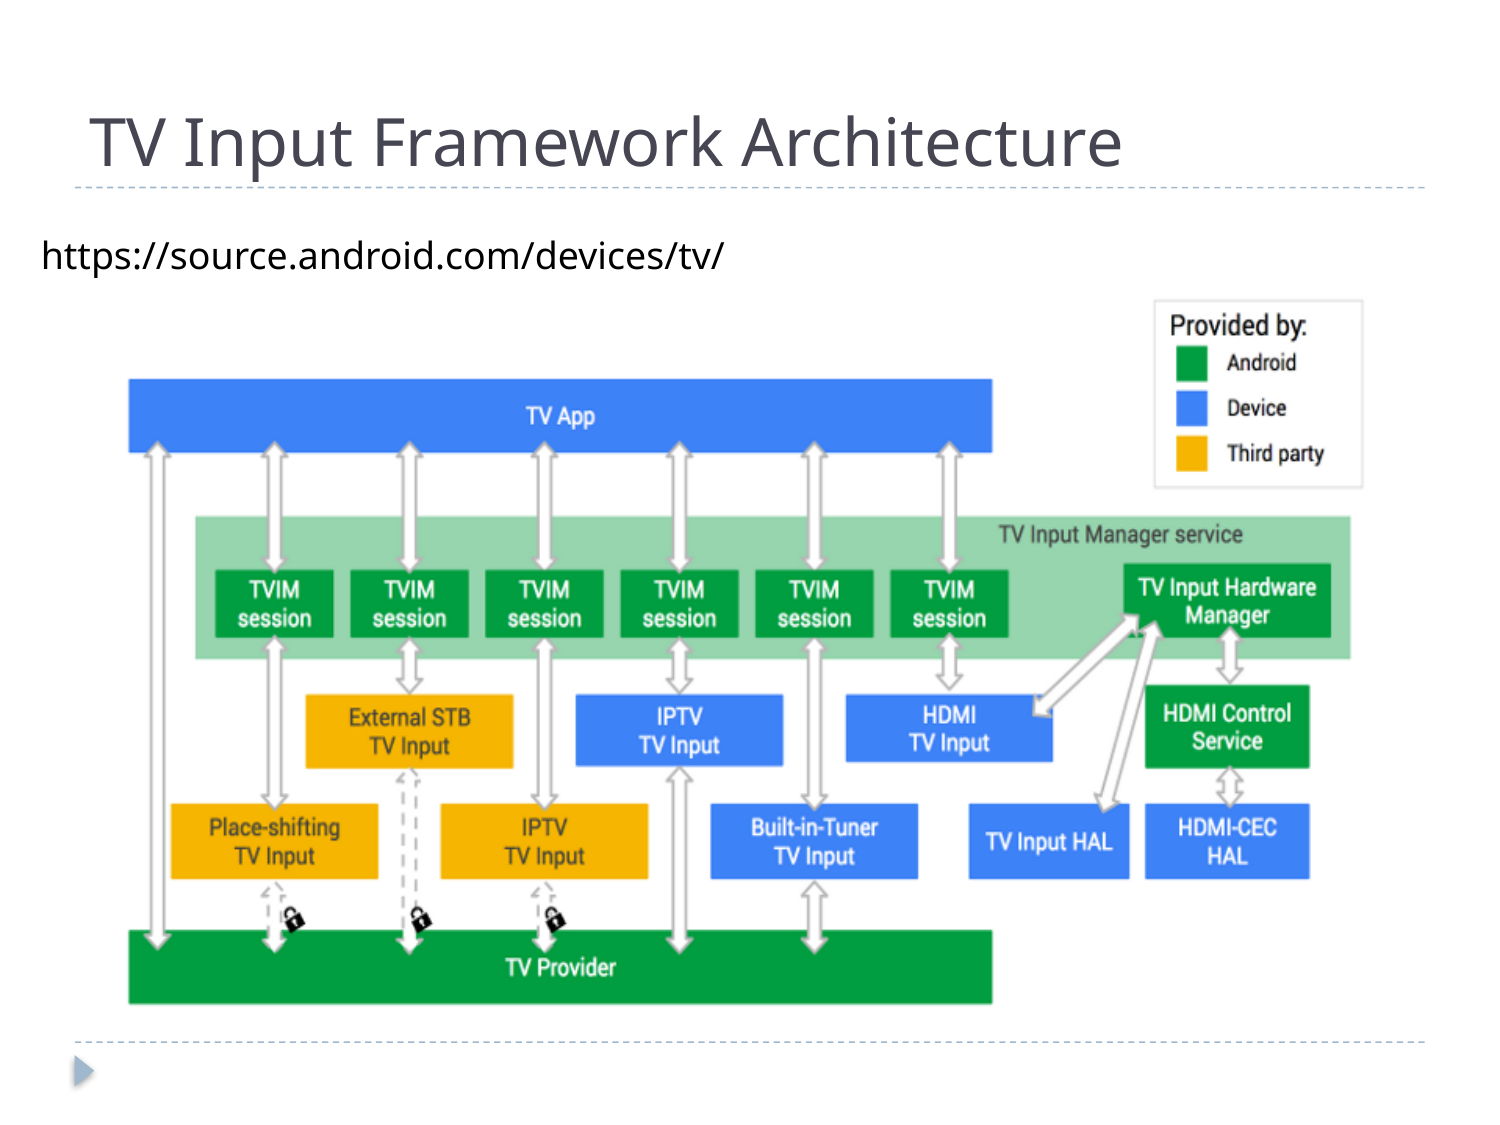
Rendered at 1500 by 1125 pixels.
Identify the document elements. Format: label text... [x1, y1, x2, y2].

title TV Input Framework Architecture [75, 24, 1425, 188]
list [88, 285, 1372, 1014]
text_box https://source.android.com/devices/tv/ [26, 224, 741, 285]
